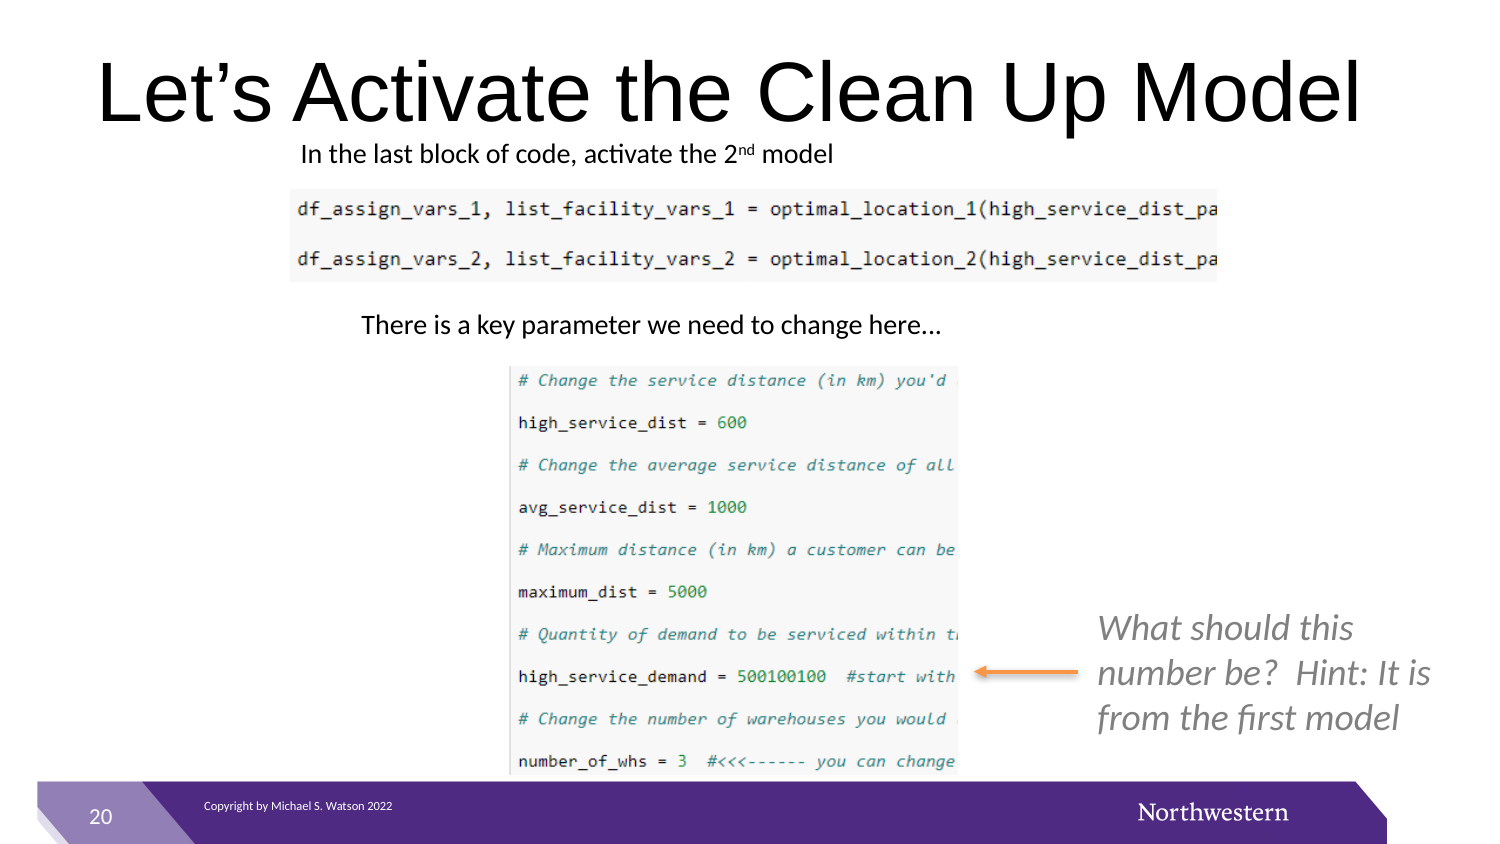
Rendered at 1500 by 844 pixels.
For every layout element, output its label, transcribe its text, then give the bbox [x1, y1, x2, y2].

title Let’s Activate the Clean Up Model [55, 17, 1406, 158]
text_box In the last block of code, activate the 2nd model [285, 128, 1214, 177]
text_box What should this number be? Hint: It is from the first model [1082, 595, 1468, 746]
picture [0, 0, 1499, 844]
text_box There is a key parameter we need to change here... [346, 298, 1275, 348]
